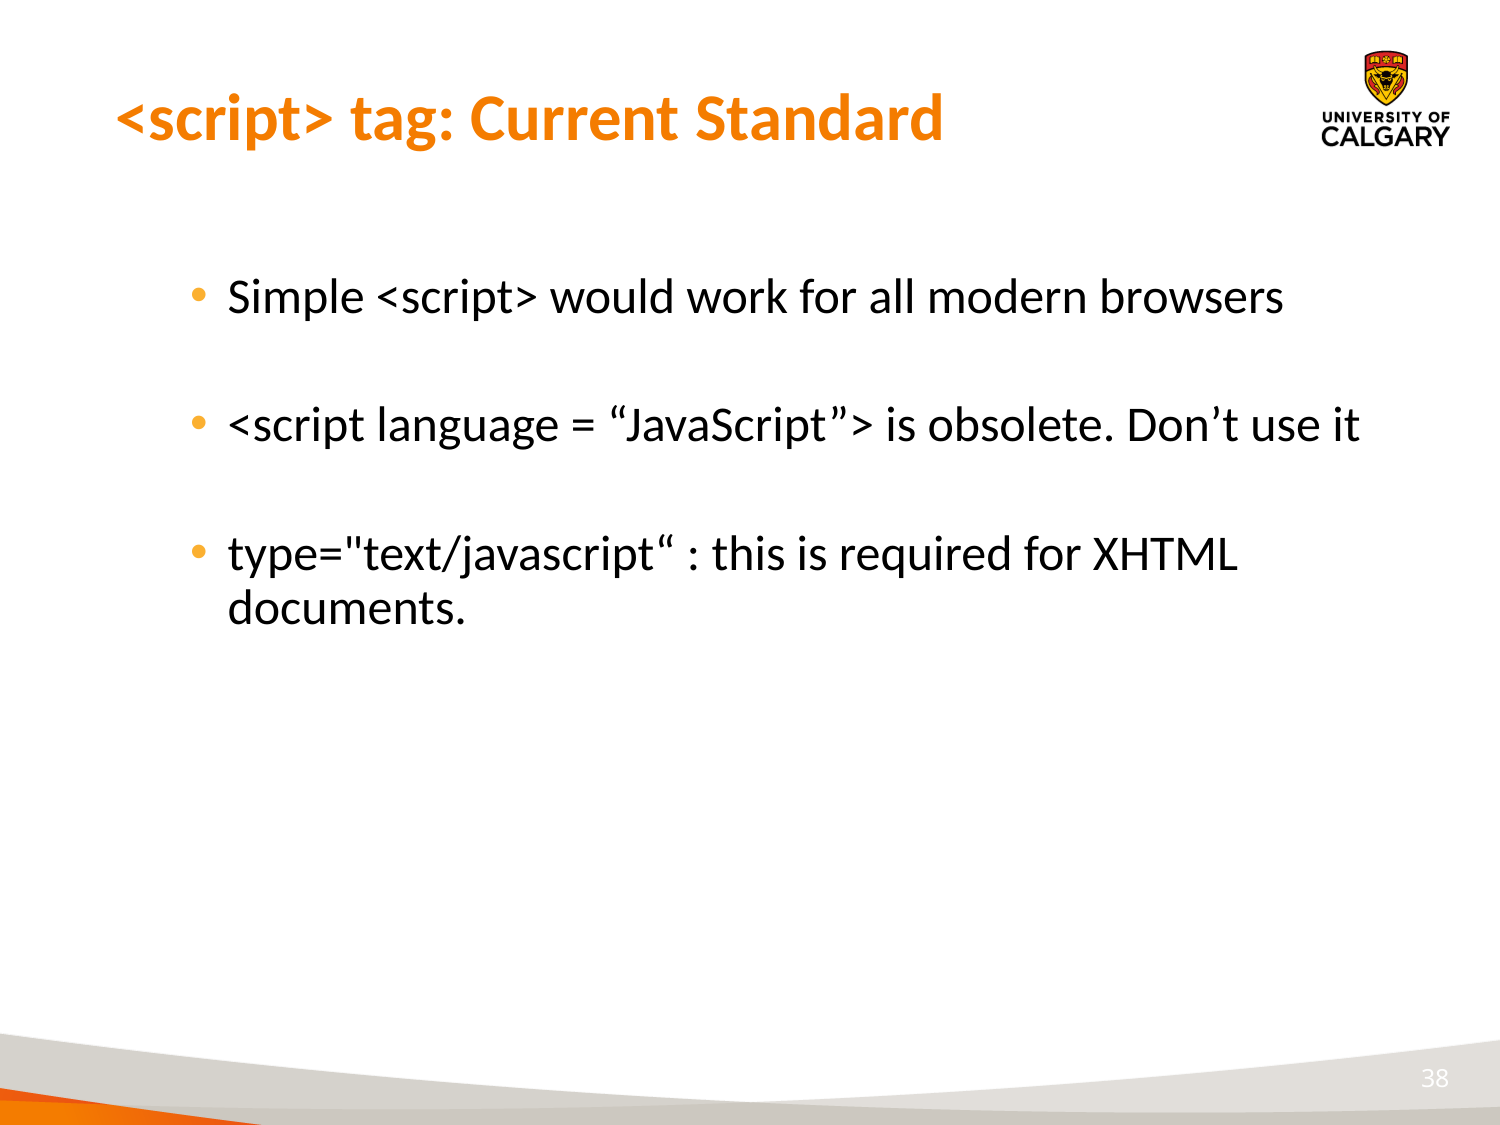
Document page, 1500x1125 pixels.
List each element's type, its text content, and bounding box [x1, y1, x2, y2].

title <script> tag: Current Standard [100, 37, 1438, 200]
list Simple <script> would work for all modern browsers <script language = “JavaScript”> is obsolete. Don’t use it type="text/javascript“ : this is required for XHTML documents. [100, 262, 1438, 1000]
picture [0, 0, 1500, 1125]
slide_number 38 [1126, 1057, 1465, 1099]
